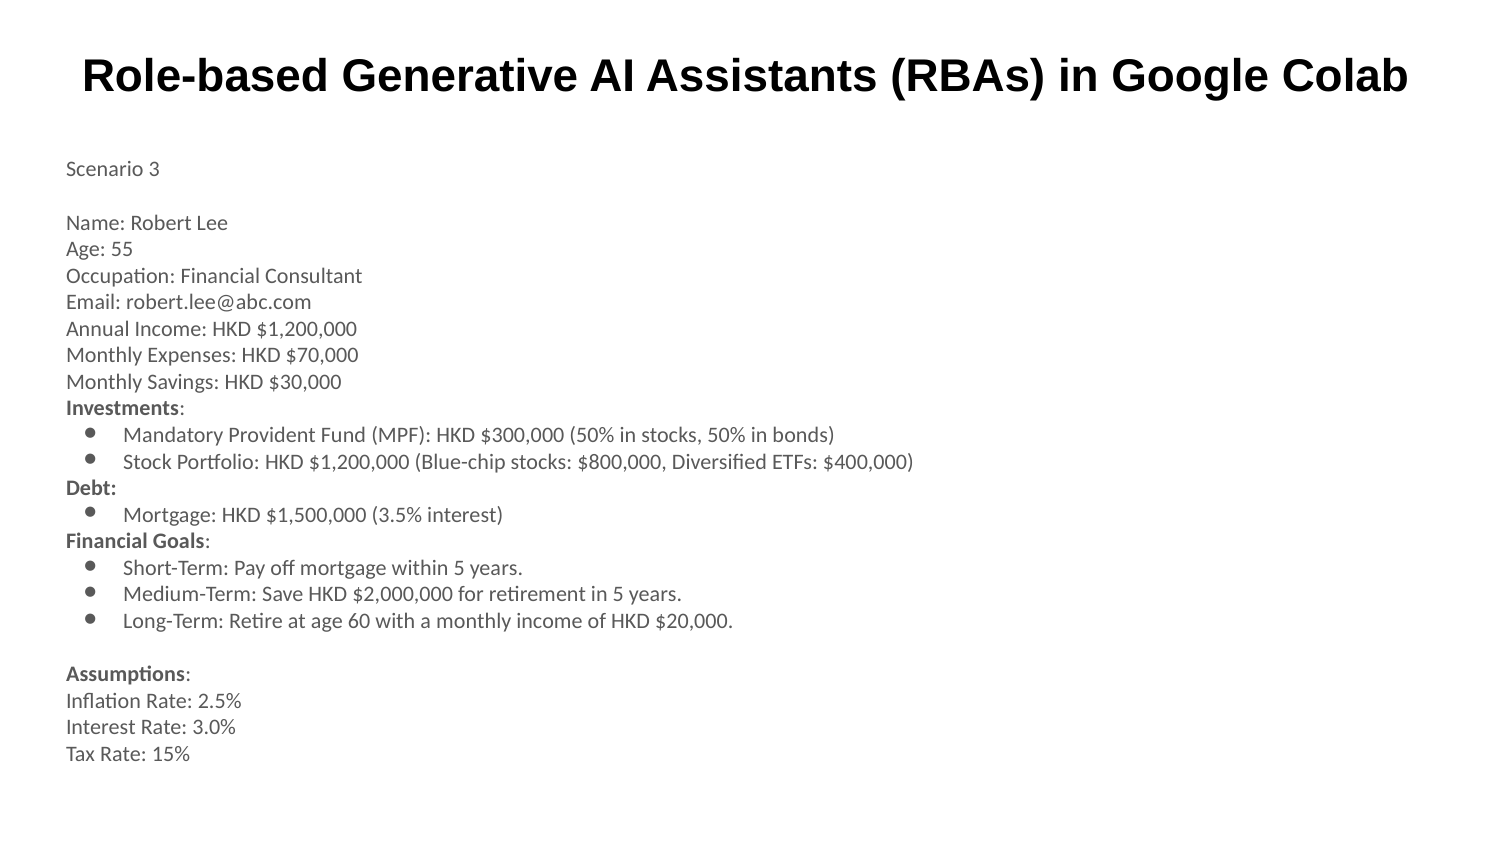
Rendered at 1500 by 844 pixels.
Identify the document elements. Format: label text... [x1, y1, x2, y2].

subtitle Scenario 3 Name: Robert Lee Age: 55 Occupation: Financial Consultant Email: robert.lee@abc.com Annual Income: HKD $1,200,000 Monthly Expenses: HKD $70,000 Monthly Savings: HKD $30,000 Investments: Mandatory Provident Fund (MPF): HKD $300,000 (50% in stocks, 50% in bonds) Stock Portfolio: HKD $1,200,000 (Blue-chip stocks: $800,000, Diversified ETFs: $400,000) Debt: Mortgage: HKD $1,500,000 (3.5% interest) Financial Goals: Short-Term: Pay off mortgage within 5 years. Medium-Term: Save HKD $2,000,000 for retirement in 5 years. Long-Term: Retire at age 60 with a monthly income of HKD $20,000. Assumptions: Inflation Rate: 2.5% Interest Rate: 3.0% Tax Rate: 15% [51, 139, 1461, 800]
title Role-based Generative AI Assistants (RBAs) in Google Colab [25, 9, 1467, 116]
